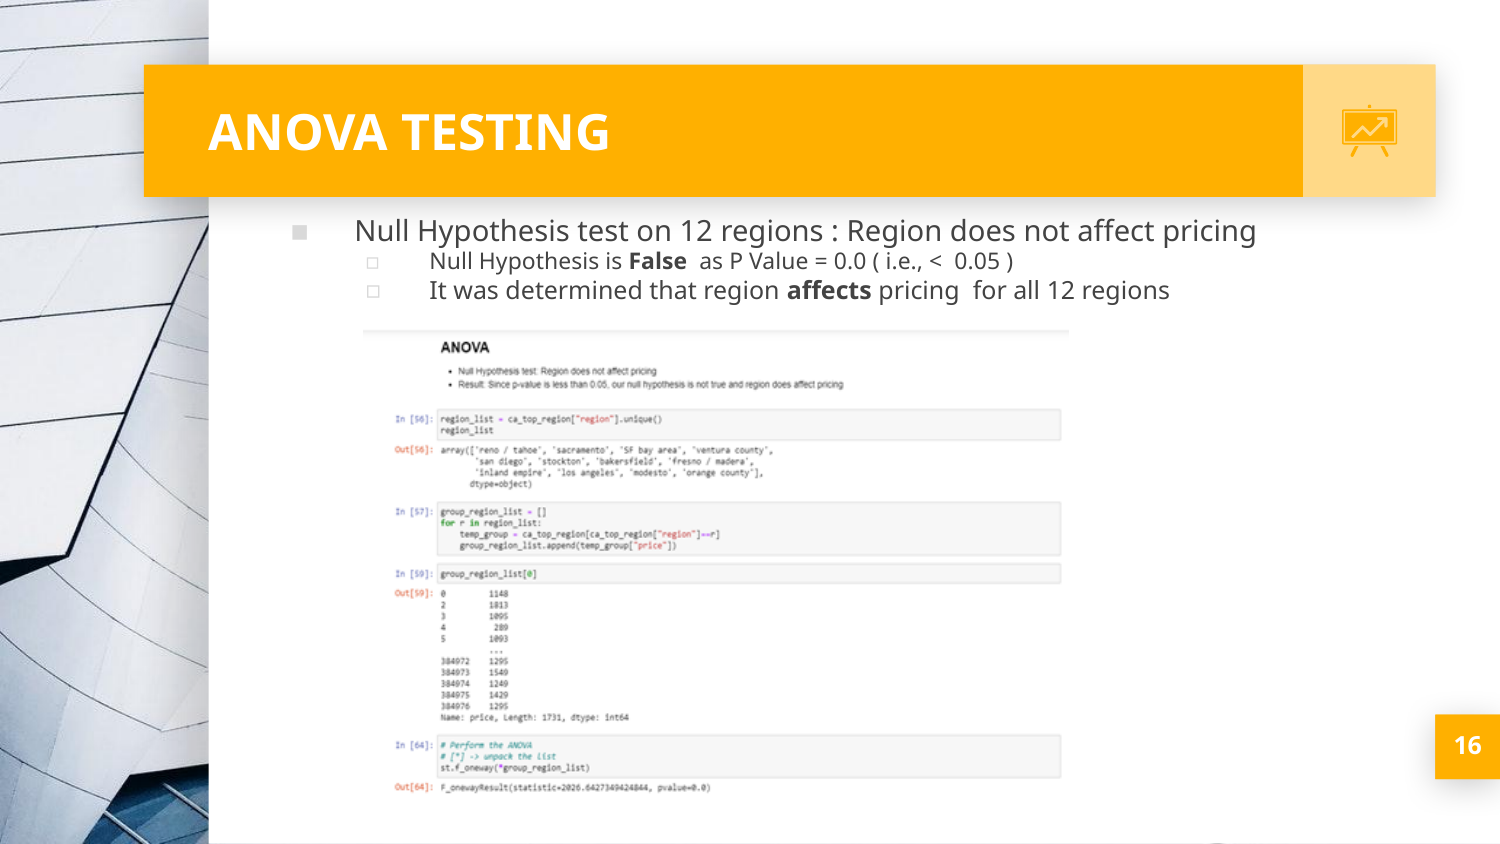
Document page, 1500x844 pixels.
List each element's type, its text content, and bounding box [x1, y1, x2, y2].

picture [363, 328, 1069, 806]
slide_number 16 [1435, 714, 1500, 780]
title ANOVA TESTING [193, 64, 1300, 197]
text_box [1341, 104, 1398, 157]
list Null Hypothesis test on 12 regions : Region does not affect pricing Null Hypothesis is False as P Value = 0.0 ( i.e., < 0.05 ) It was determined that region affects pricing for all 12 regions [264, 196, 1309, 327]
picture [0, 0, 208, 844]
